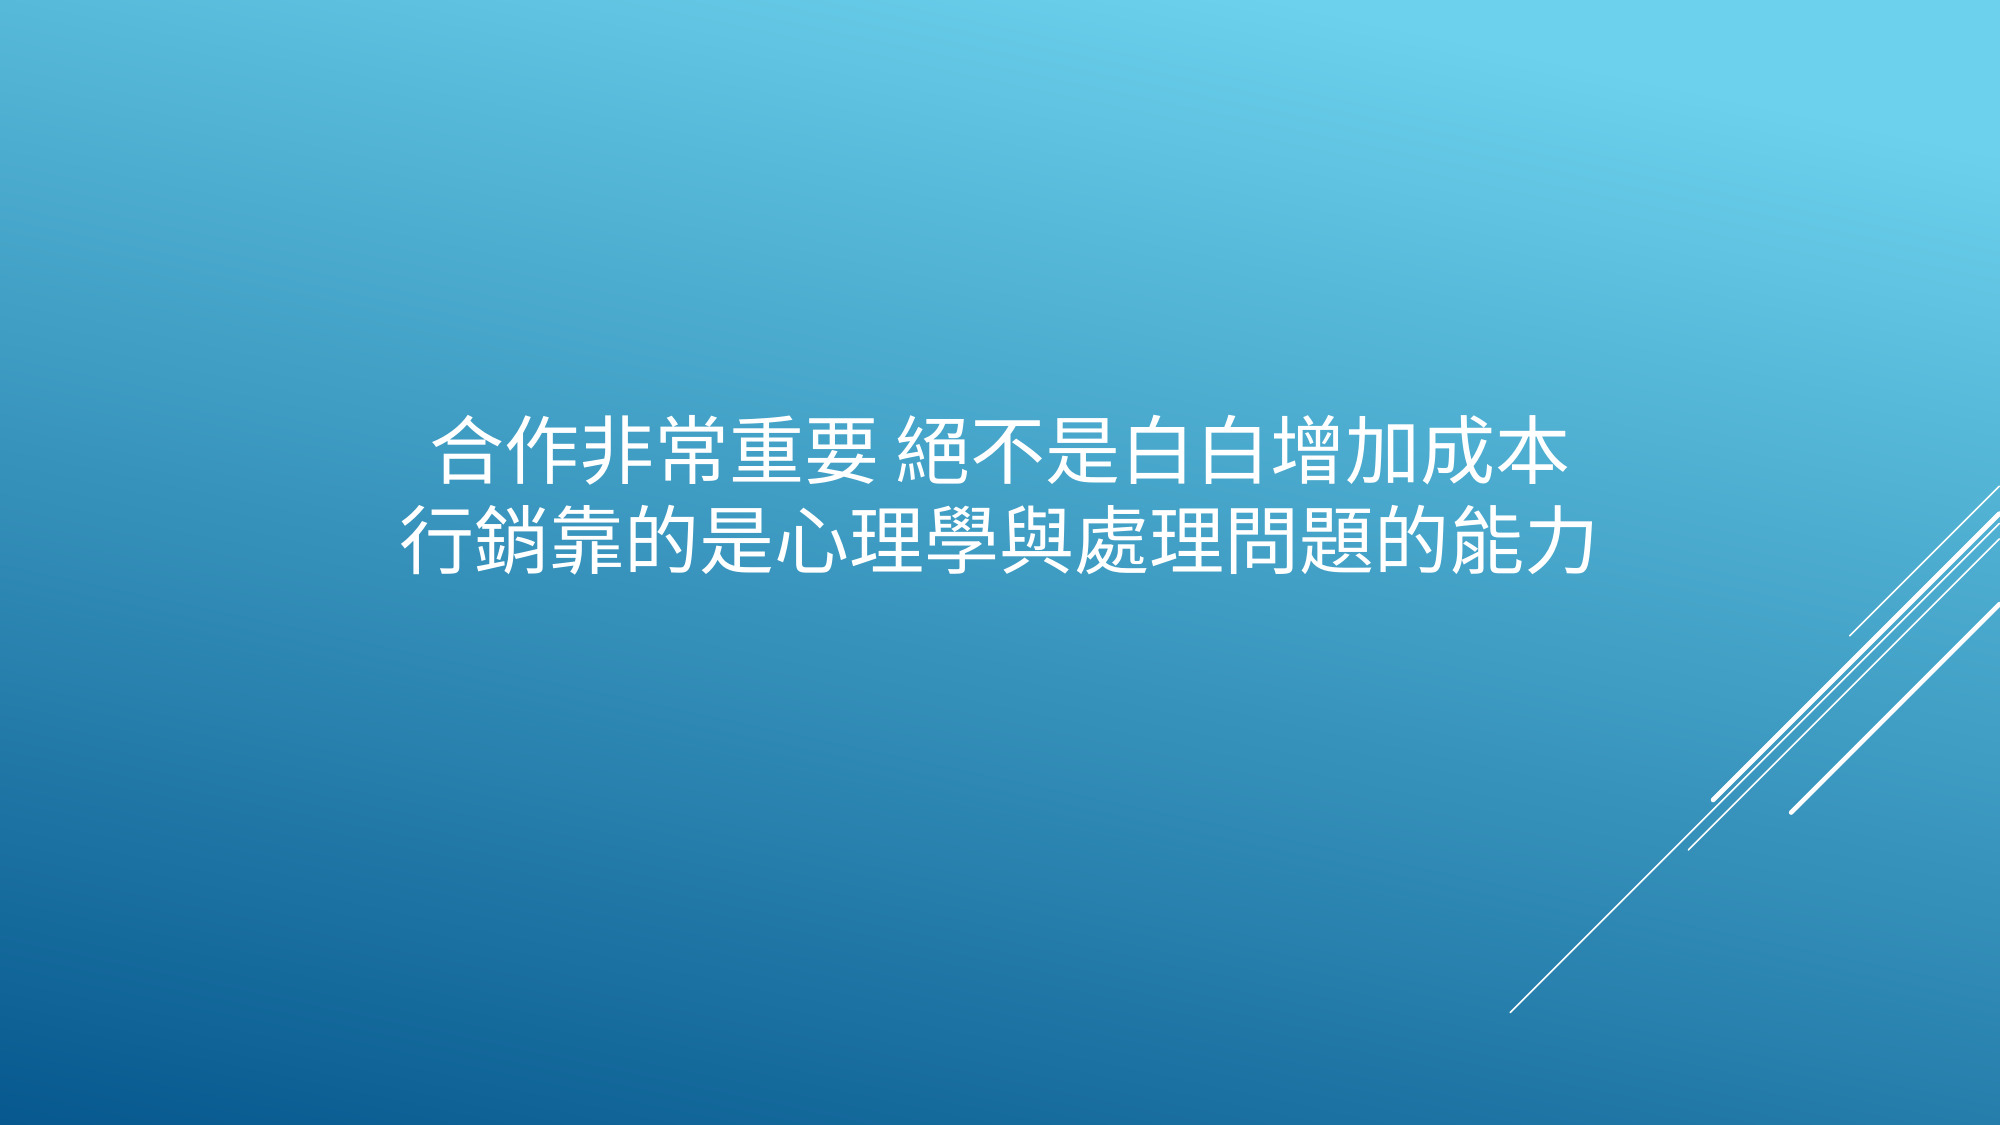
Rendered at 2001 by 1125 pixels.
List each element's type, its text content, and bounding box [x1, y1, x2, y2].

title 合作非常重要 絕不是白白增加成本 行銷靠的是心理學與處理問題的能力 [300, 370, 1700, 618]
